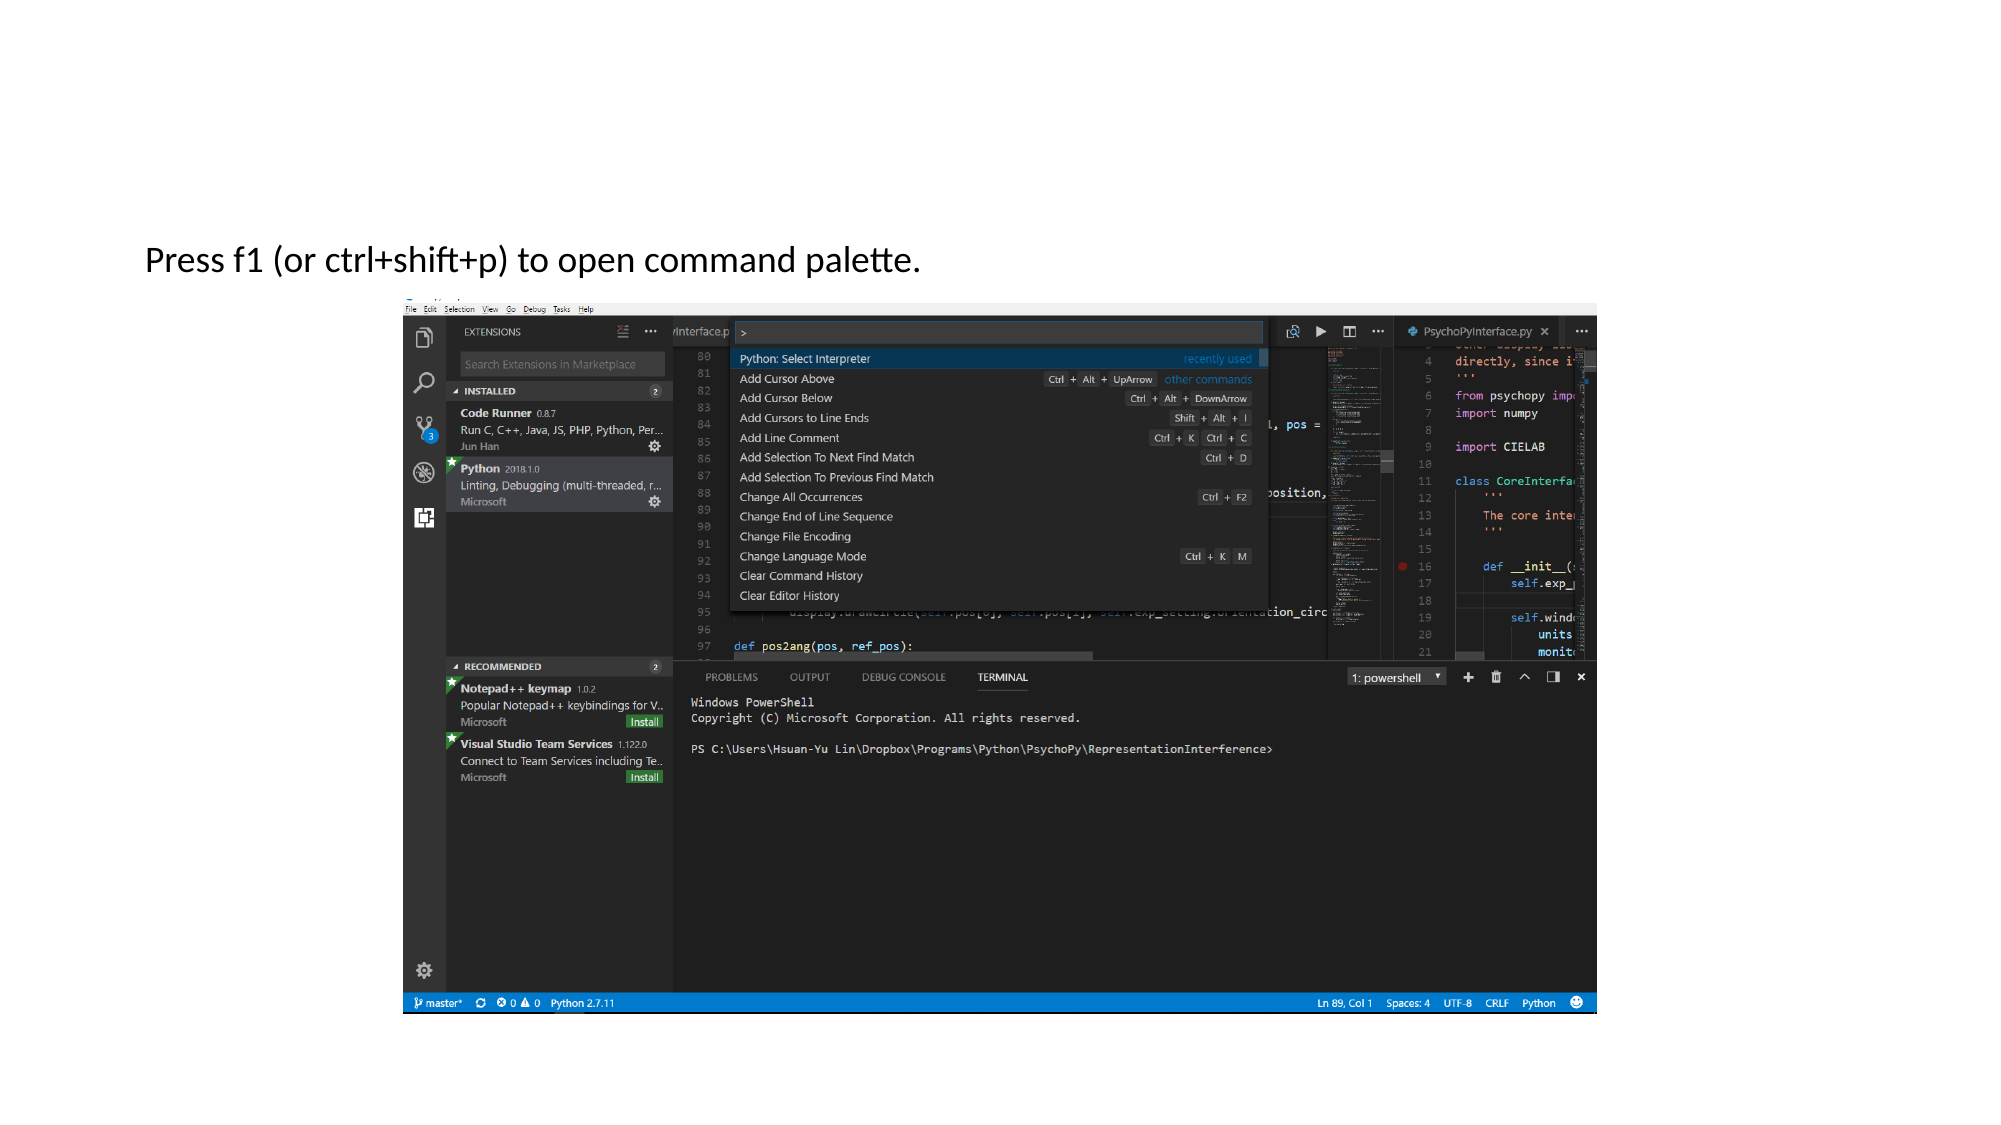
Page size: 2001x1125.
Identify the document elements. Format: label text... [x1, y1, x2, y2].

text_box Press f1 (or ctrl+shift+p) to open command palette. [130, 227, 938, 288]
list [403, 299, 1597, 1014]
